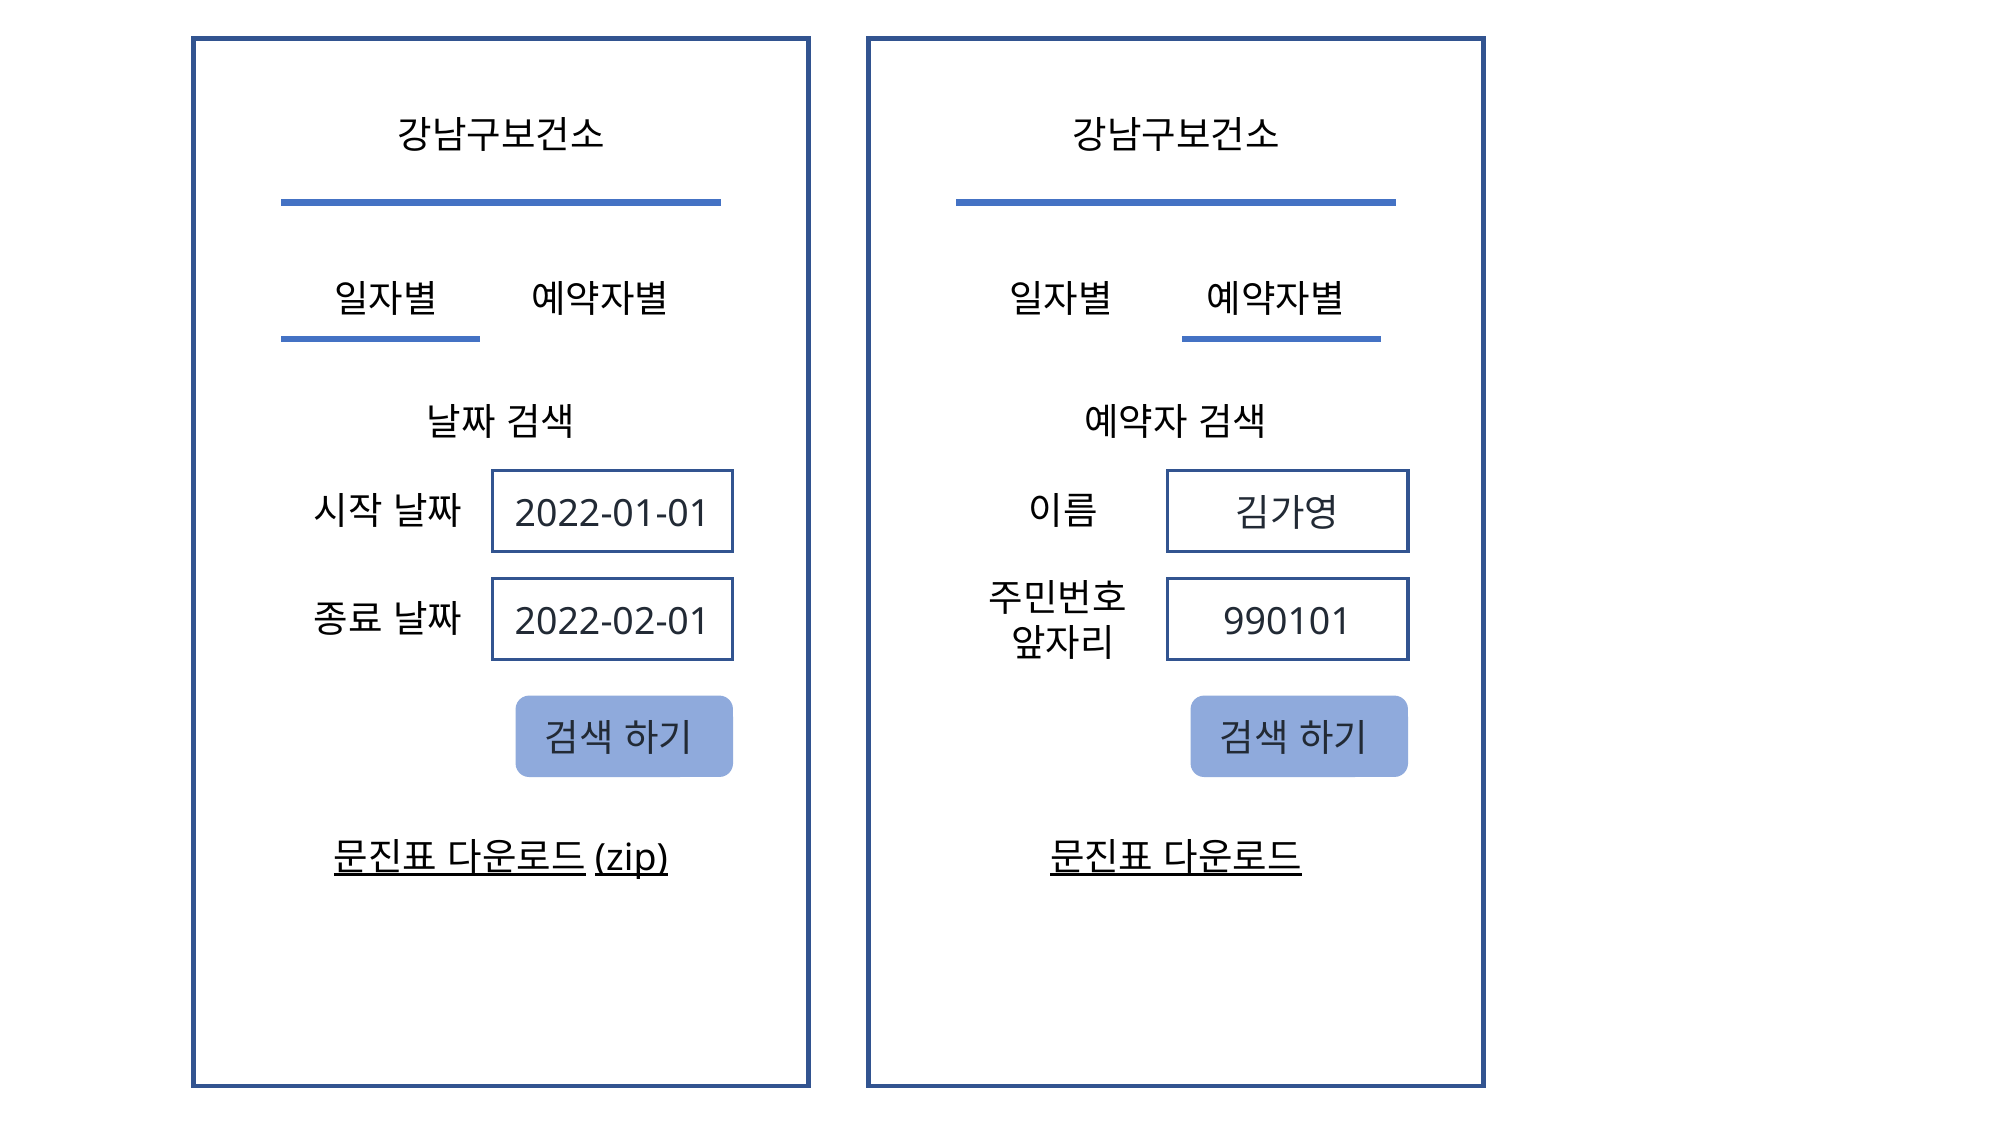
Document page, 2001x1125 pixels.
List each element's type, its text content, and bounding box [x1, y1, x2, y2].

text_box 강남구보건소 [868, 38, 1485, 1087]
text_box 문진표 다운로드(zip) [280, 802, 721, 886]
text_box 종료 날짜 [290, 587, 486, 648]
text_box 검색 하기 [1189, 694, 1410, 779]
text_box 주민번호 앞자리 [965, 566, 1161, 672]
text_box 일자별 [967, 267, 1155, 327]
text_box 이름 [965, 479, 1161, 540]
text_box 일자별 [292, 267, 480, 327]
text_box 예약자별 [1182, 267, 1370, 327]
text_box 문진표 다운로드 [955, 802, 1396, 886]
text_box 2022-02-01 [491, 577, 734, 661]
text_box 예약자별 [507, 267, 695, 327]
text_box 강남구보건소 [1043, 103, 1309, 164]
text_box 예약자 검색 [955, 368, 1396, 451]
text_box 강남구보건소 [368, 103, 634, 164]
text_box 2022-01-01 [491, 469, 734, 553]
text_box 검색 하기 [514, 694, 735, 779]
text_box 강남구보건소 [193, 38, 810, 1087]
text_box 날짜 검색 [280, 368, 721, 451]
text_box 990101 [1166, 577, 1409, 661]
text_box 김가영 [1166, 469, 1409, 553]
text_box 시작 날짜 [290, 479, 486, 540]
